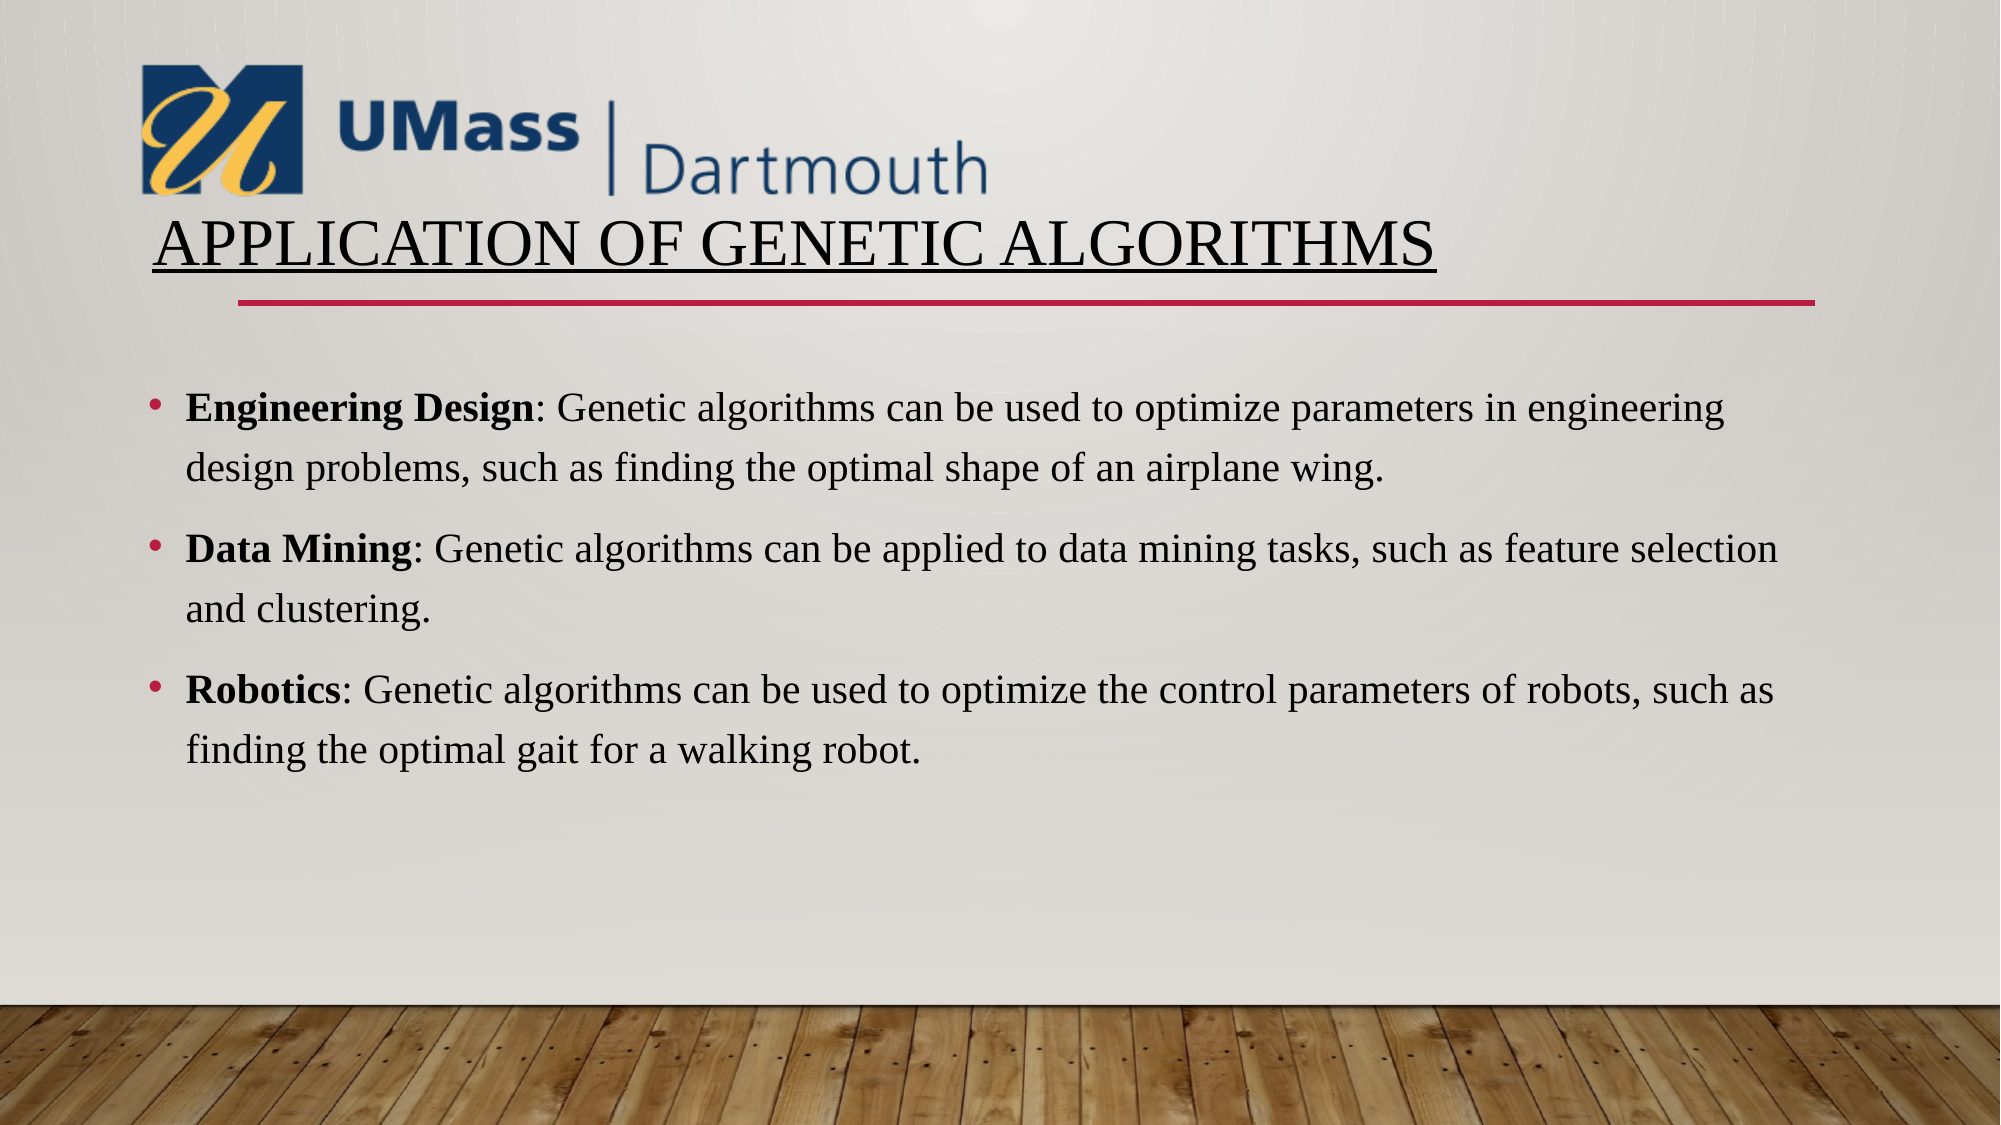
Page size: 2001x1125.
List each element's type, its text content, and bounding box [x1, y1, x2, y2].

title APPLICATION OF Genetic algorithms [137, 200, 1863, 342]
picture [137, 59, 996, 201]
list Engineering Design: Genetic algorithms can be used to optimize parameters in engineering design problems, such as finding the optimal shape of an airplane wing. Data Mining: Genetic algorithms can be applied to data mining tasks, such as feature selection and clustering. Robotics: Genetic algorithms can be used to optimize the control parameters of robots, such as finding the optimal gait for a walking robot. [133, 361, 1859, 955]
picture [0, 1005, 2000, 1125]
